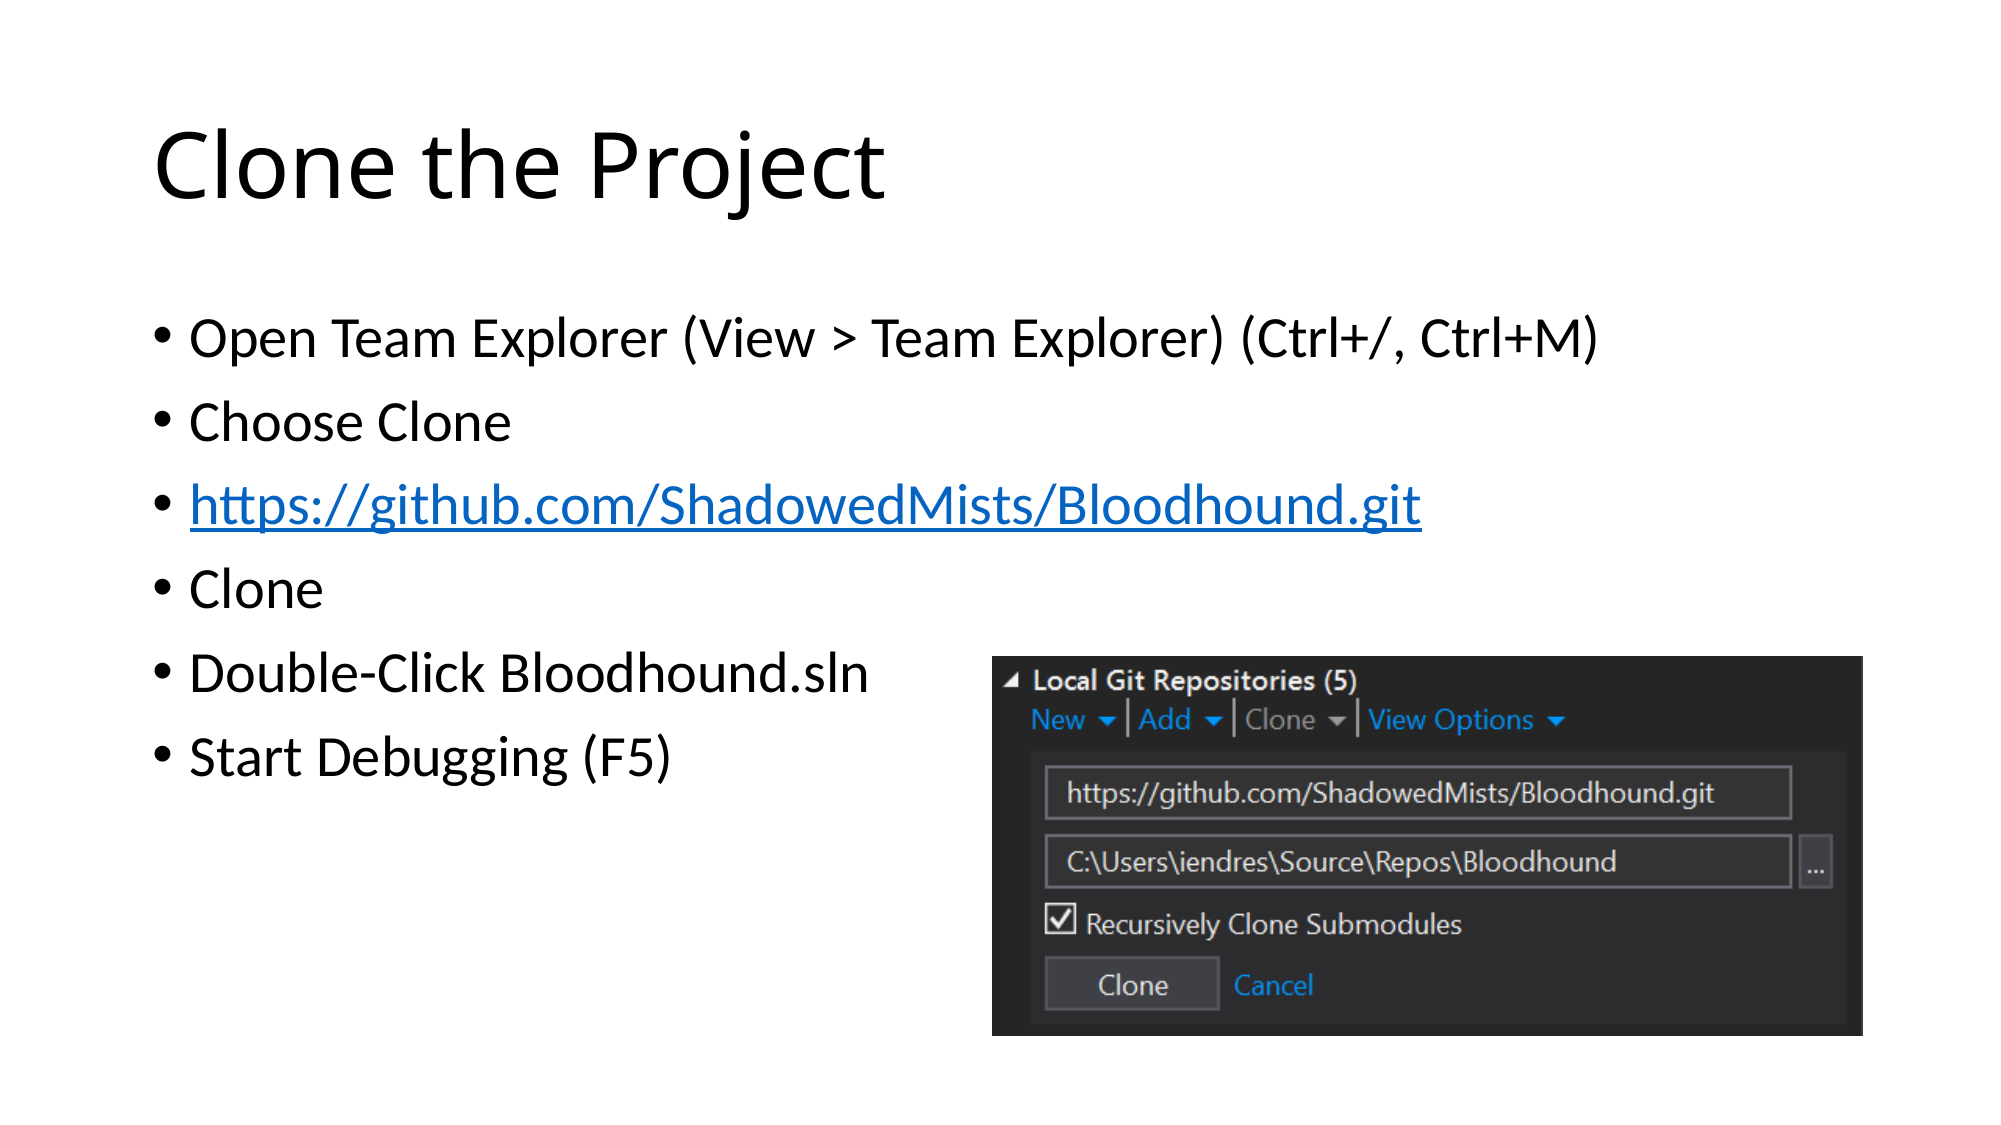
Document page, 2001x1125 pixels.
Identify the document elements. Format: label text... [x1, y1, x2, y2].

list Open Team Explorer (View > Team Explorer) (Ctrl+/, Ctrl+M) Choose Clone https://github.com/ShadowedMists/Bloodhound.git Clone Double-Click Bloodhound.sln Start Debugging (F5) [137, 299, 1863, 1014]
title Clone the Project [137, 59, 1863, 278]
picture [992, 656, 1863, 1037]
